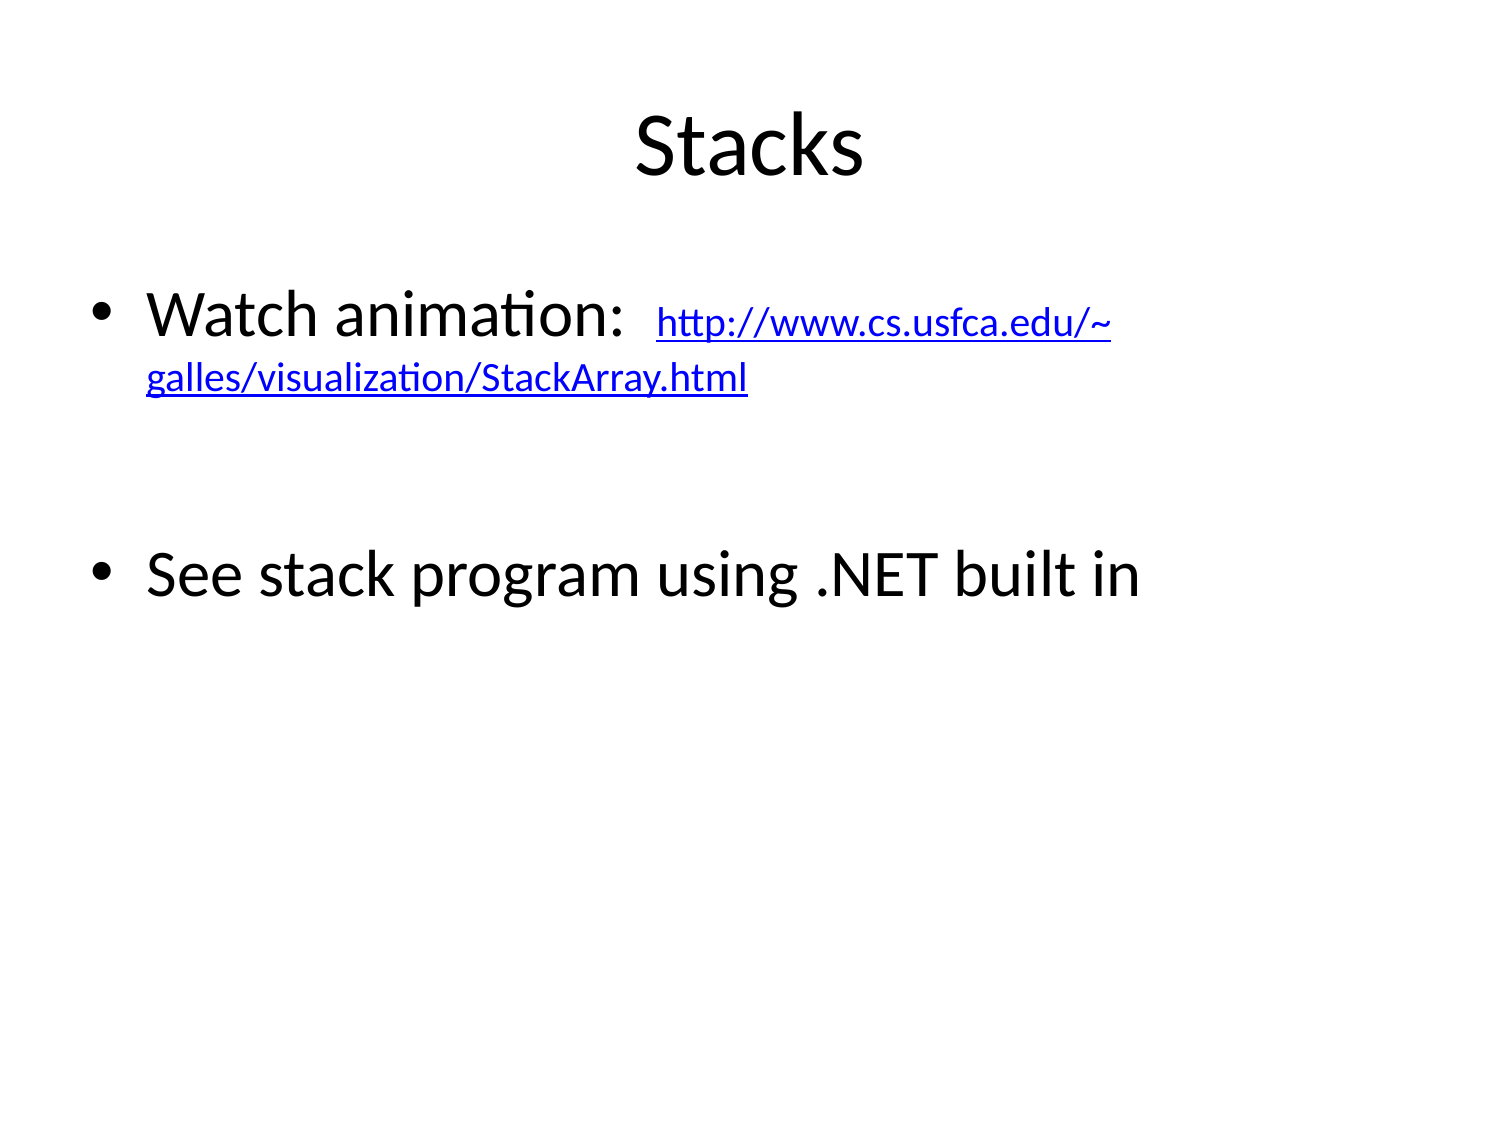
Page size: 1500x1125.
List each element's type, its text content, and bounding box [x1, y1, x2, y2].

title Stacks [75, 45, 1425, 233]
list Watch animation: http://www.cs.usfca.edu/~galles/visualization/StackArray.html See stack program using .NET built in [75, 262, 1425, 1005]
